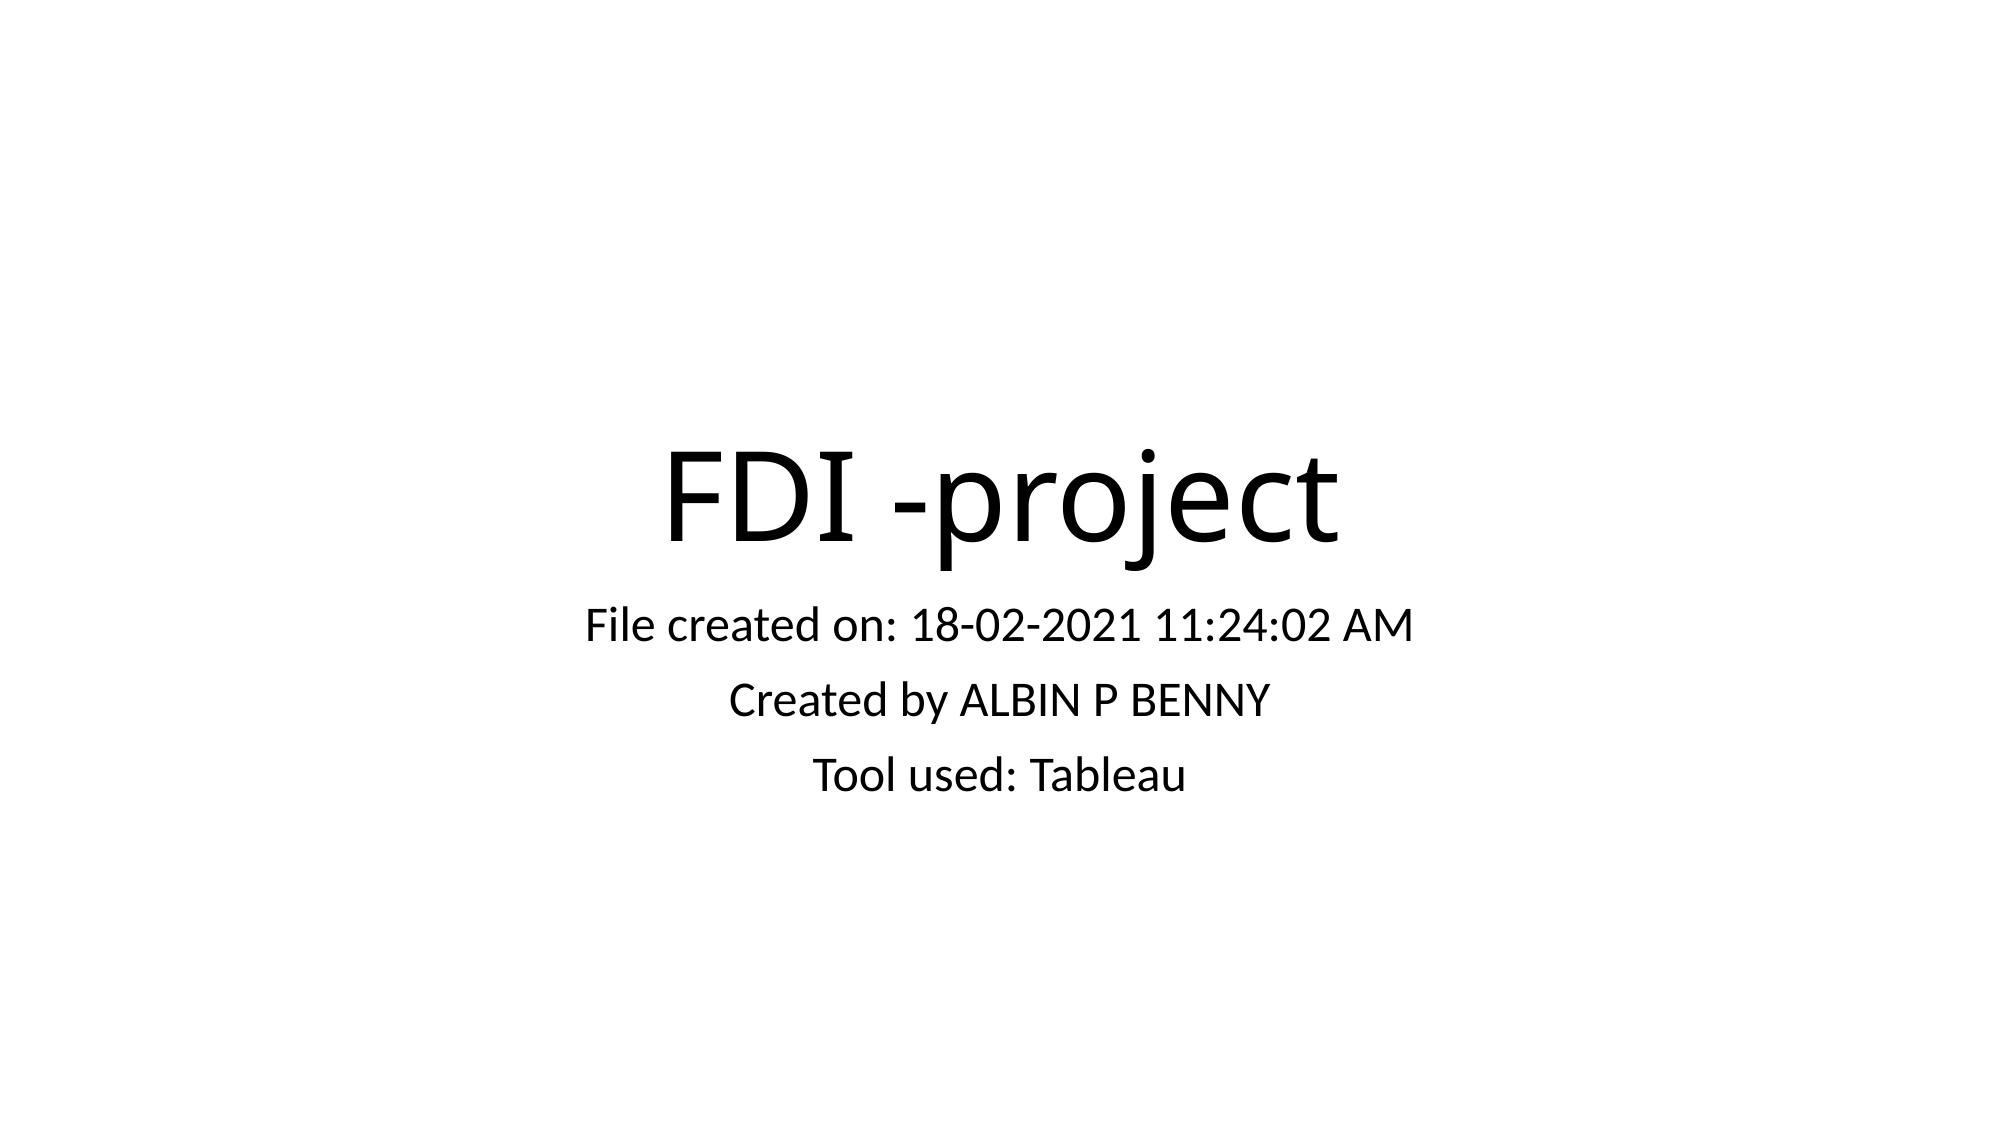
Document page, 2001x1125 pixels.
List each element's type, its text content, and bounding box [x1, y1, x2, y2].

subtitle File created on: 18-02-2021 11:24:02 AM Created by ALBIN P BENNY Tool used: Tableau [249, 590, 1750, 863]
title FDI -project [249, 184, 1750, 576]
